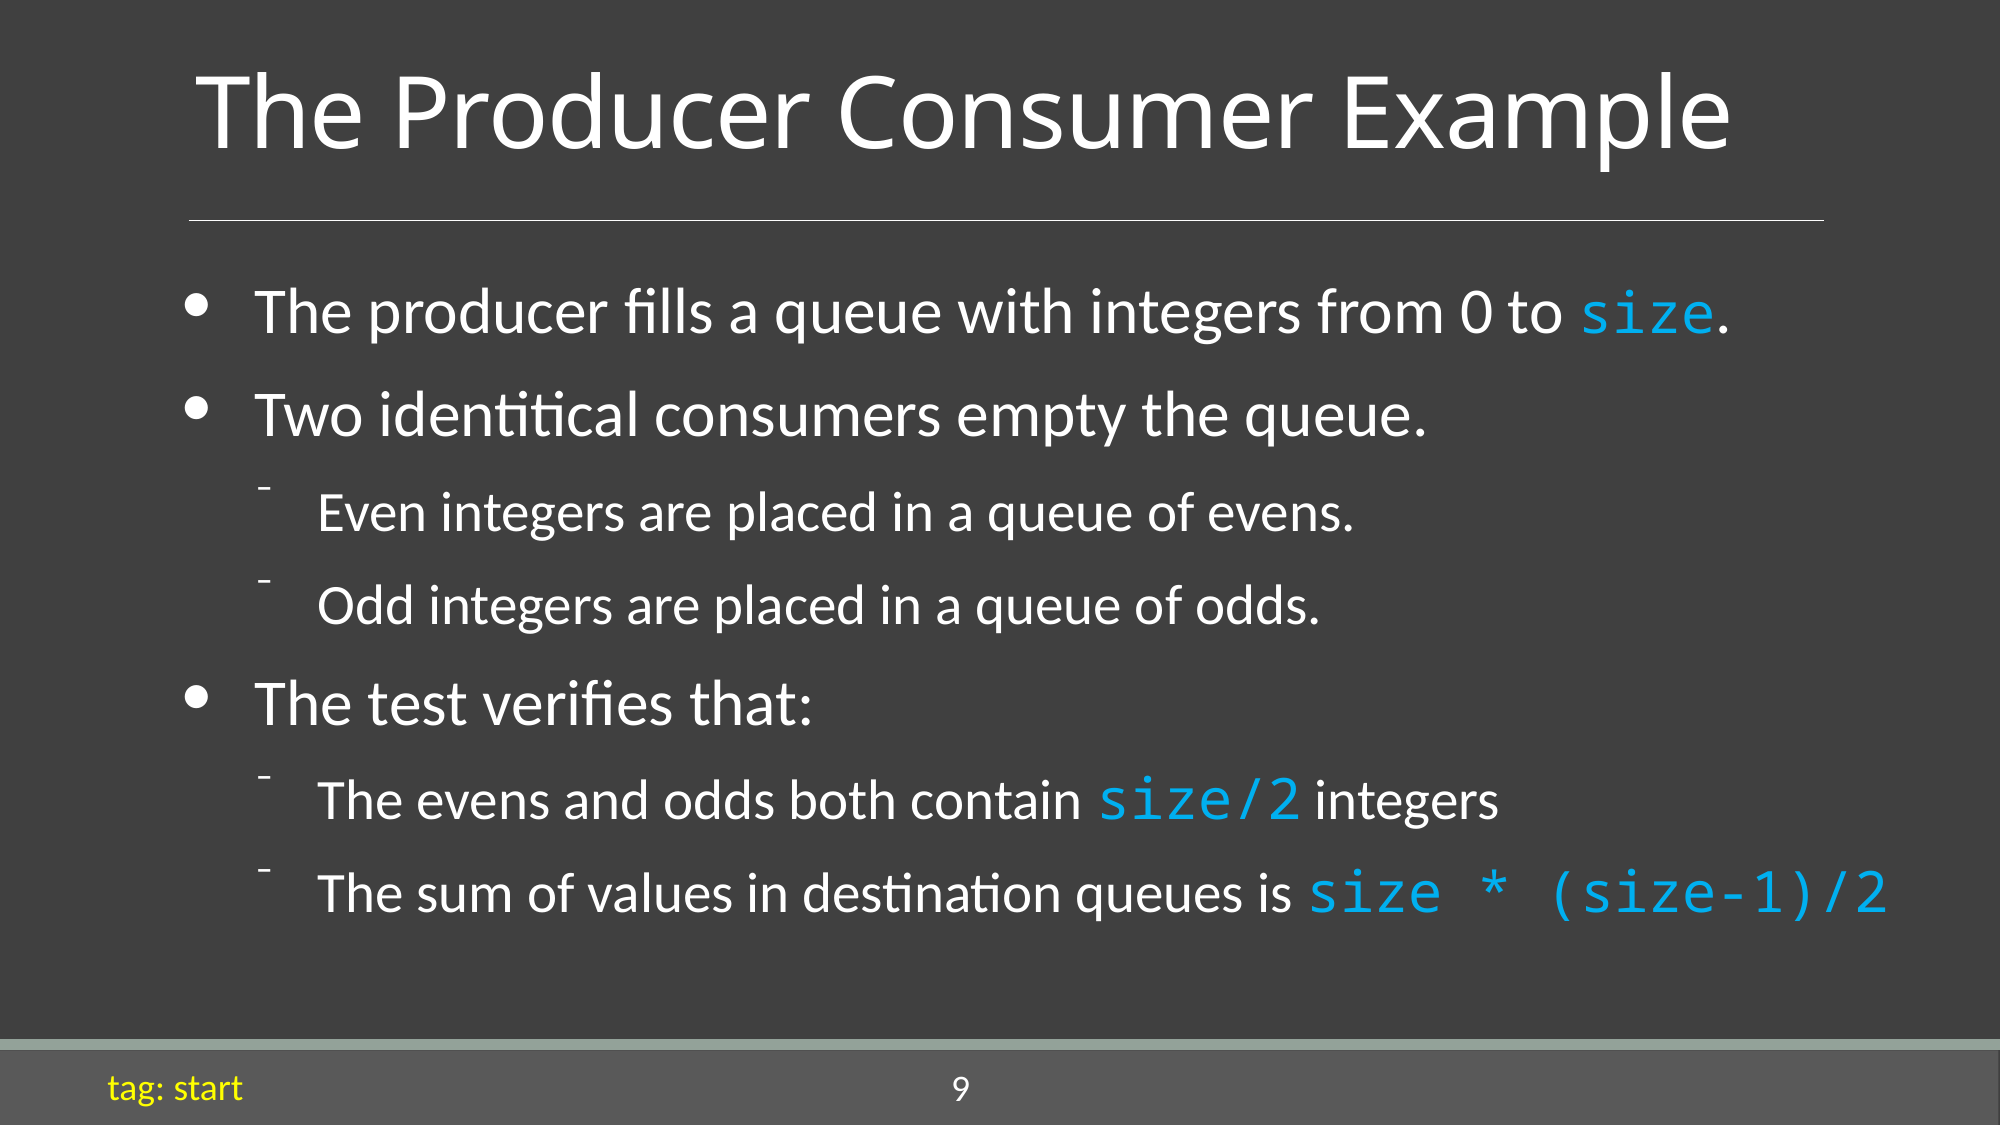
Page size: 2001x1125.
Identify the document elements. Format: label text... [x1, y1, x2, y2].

list The producer fills a queue with integers from 0 to size. Two identitical consumers empty the queue. Even integers are placed in a queue of evens. Odd integers are placed in a queue of odds. The test verifies that: The evens and odds both contain size/2 integers The sum of values in destination queues is size * (size-1)/2 [180, 261, 1915, 1001]
title The Producer Consumer Example [180, 33, 1830, 177]
text_box tag: start [92, 1055, 489, 1115]
